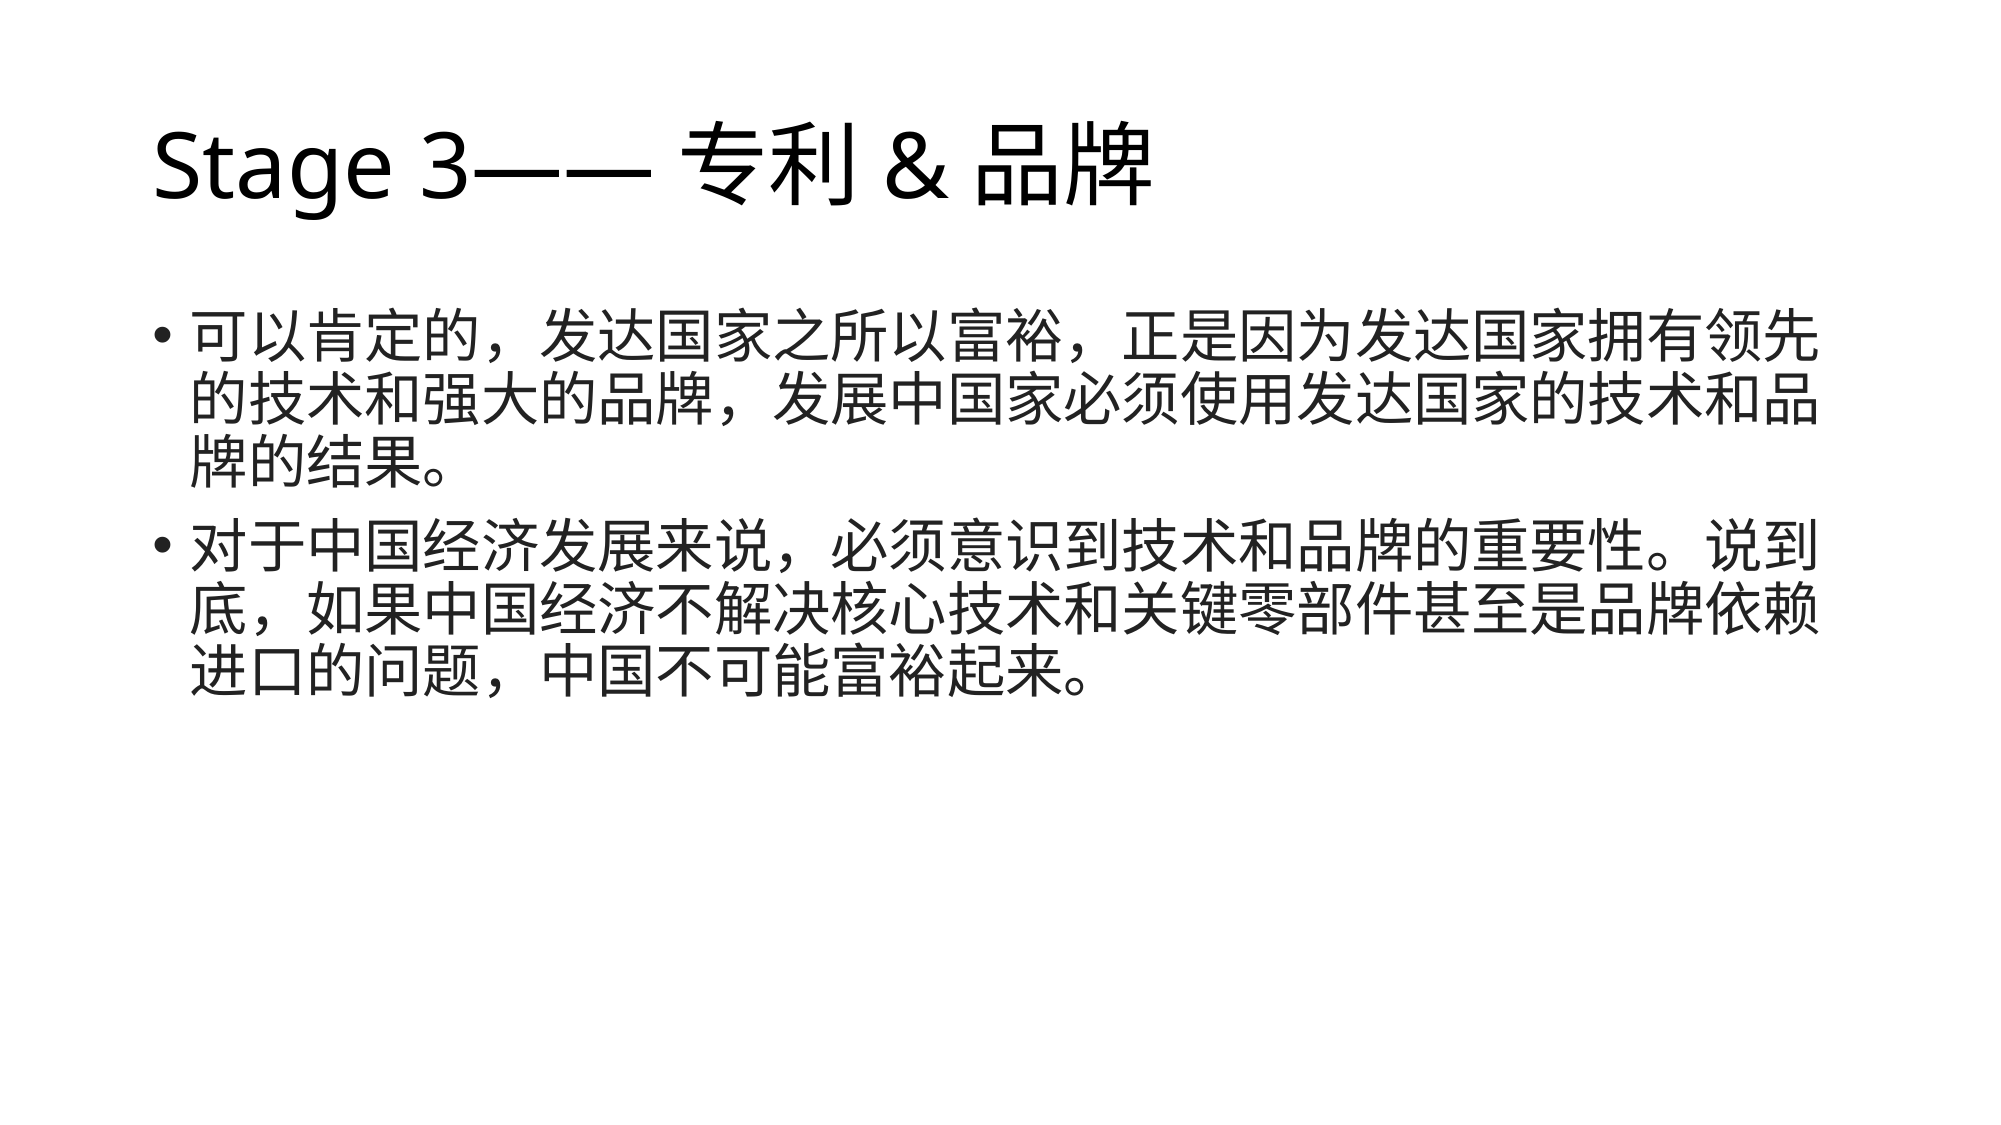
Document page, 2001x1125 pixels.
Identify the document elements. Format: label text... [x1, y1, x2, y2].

title Stage 3——专利&品牌 [137, 59, 1863, 278]
list 可以肯定的，发达国家之所以富裕，正是因为发达国家拥有领先的技术和强大的品牌，发展中国家必须使用发达国家的技术和品牌的结果。 对于中国经济发展来说，必须意识到技术和品牌的重要性。说到底，如果中国经济不解决核心技术和关键零部件甚至是品牌依赖进口的问题，中国不可能富裕起来。 [137, 299, 1863, 1014]
